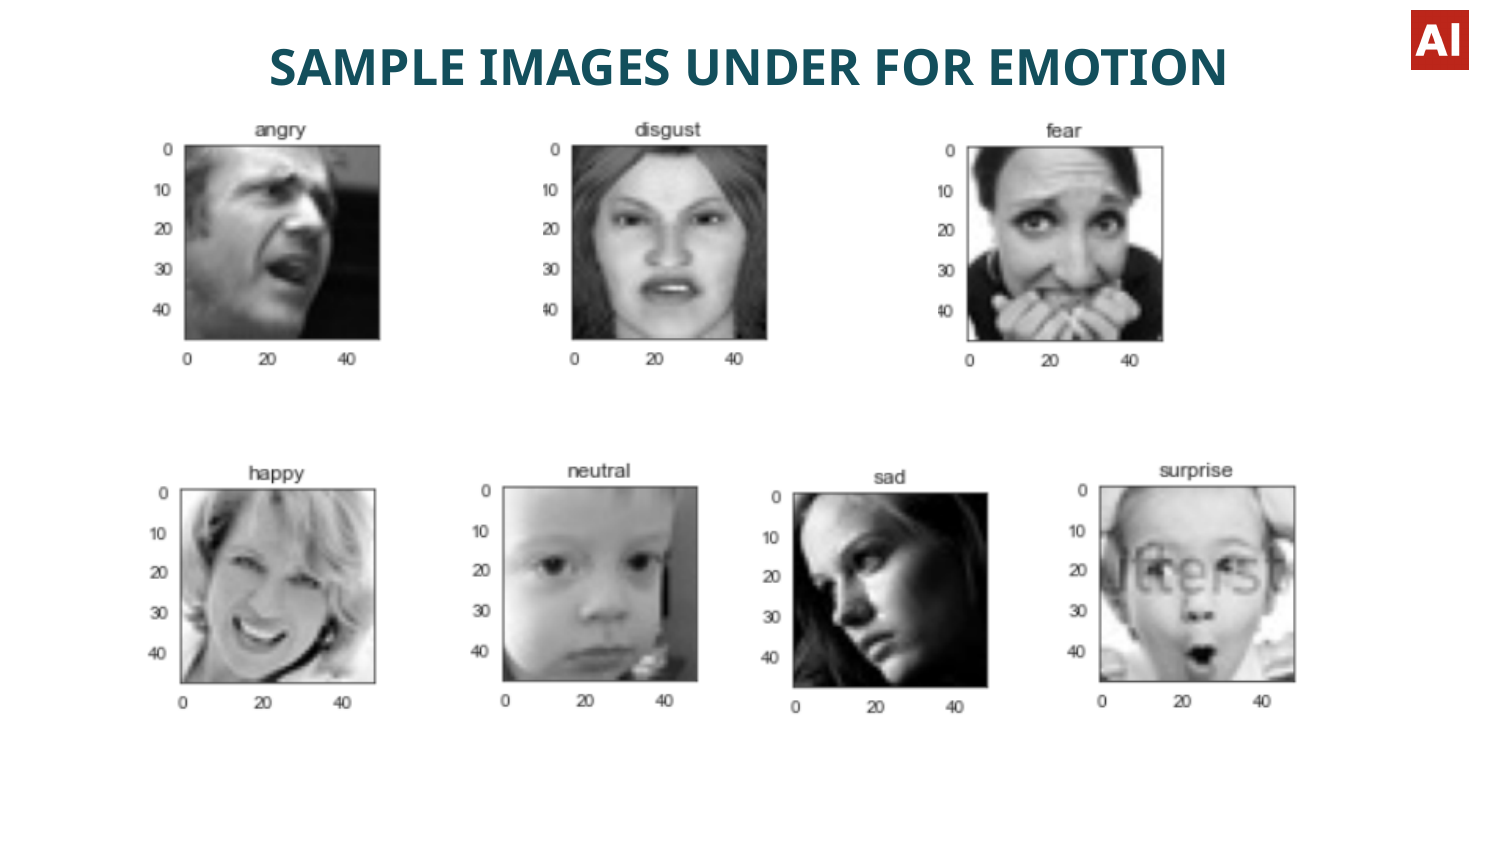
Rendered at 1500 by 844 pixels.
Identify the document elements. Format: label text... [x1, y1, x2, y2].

picture [139, 110, 405, 384]
title SAMPLE IMAGES UNDER FOR EMOTION [51, 16, 1449, 111]
picture [145, 437, 399, 734]
picture [1061, 449, 1325, 728]
picture [543, 106, 800, 388]
picture [1411, 10, 1469, 70]
picture [938, 105, 1185, 385]
picture [466, 445, 1013, 732]
